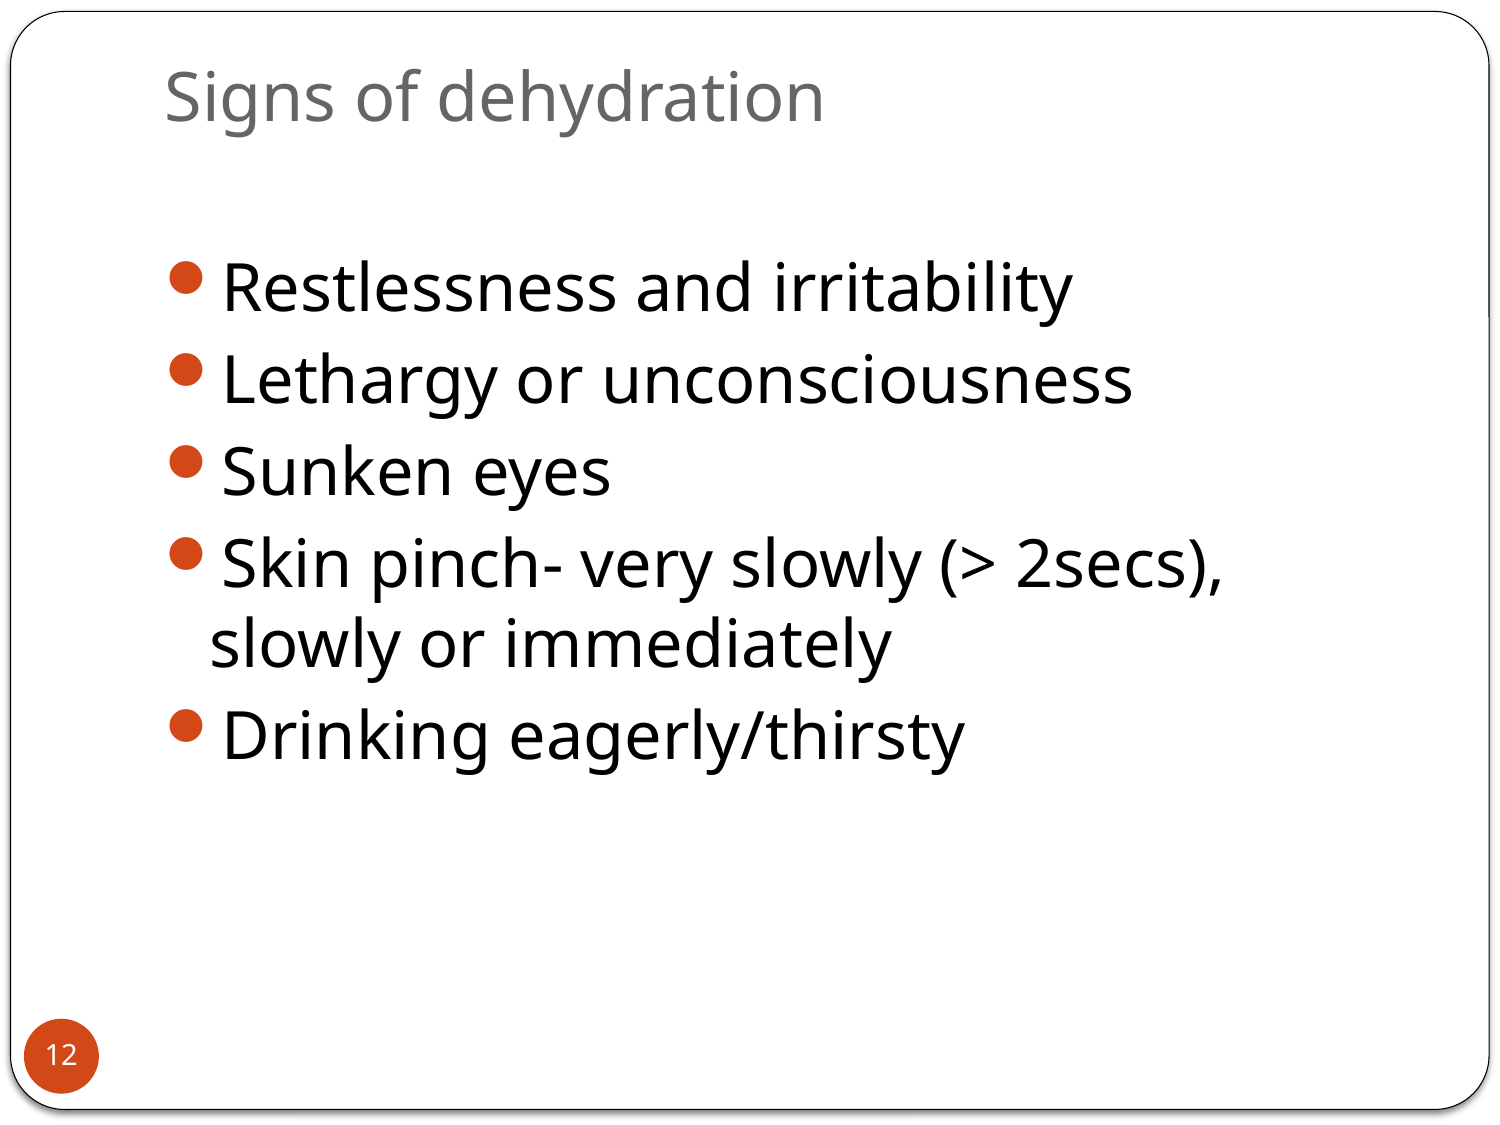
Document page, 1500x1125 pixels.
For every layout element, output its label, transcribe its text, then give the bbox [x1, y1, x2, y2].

title Signs of dehydration [150, 45, 1425, 233]
slide_number 12 [23, 1018, 99, 1094]
list Restlessness and irritability Lethargy or unconsciousness Sunken eyes Skin pinch- very slowly (> 2secs), slowly or immediately Drinking eagerly/thirsty [150, 237, 1425, 988]
